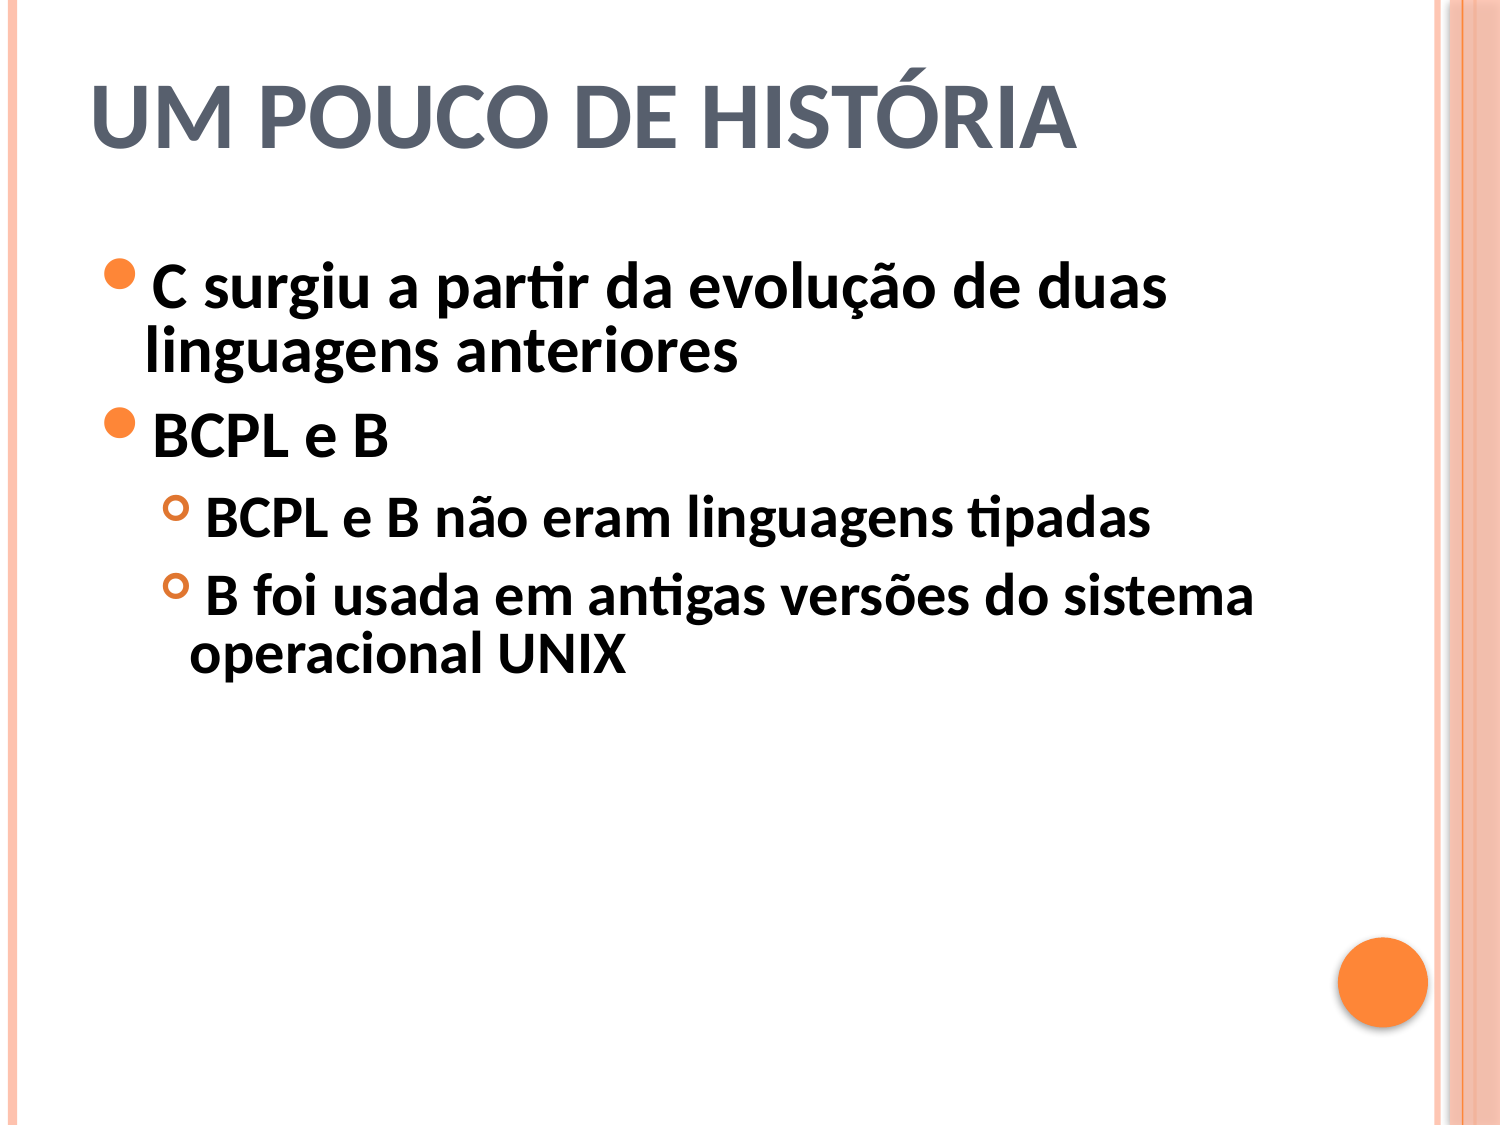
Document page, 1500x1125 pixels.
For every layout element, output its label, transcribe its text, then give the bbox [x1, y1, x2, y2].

title Um Pouco de História [75, 45, 1300, 175]
list C surgiu a partir da evolução de duas linguagens anteriores BCPL e B BCPL e B não eram linguagens tipadas B foi usada em antigas versões do sistema operacional UNIX [24, 249, 1413, 1025]
